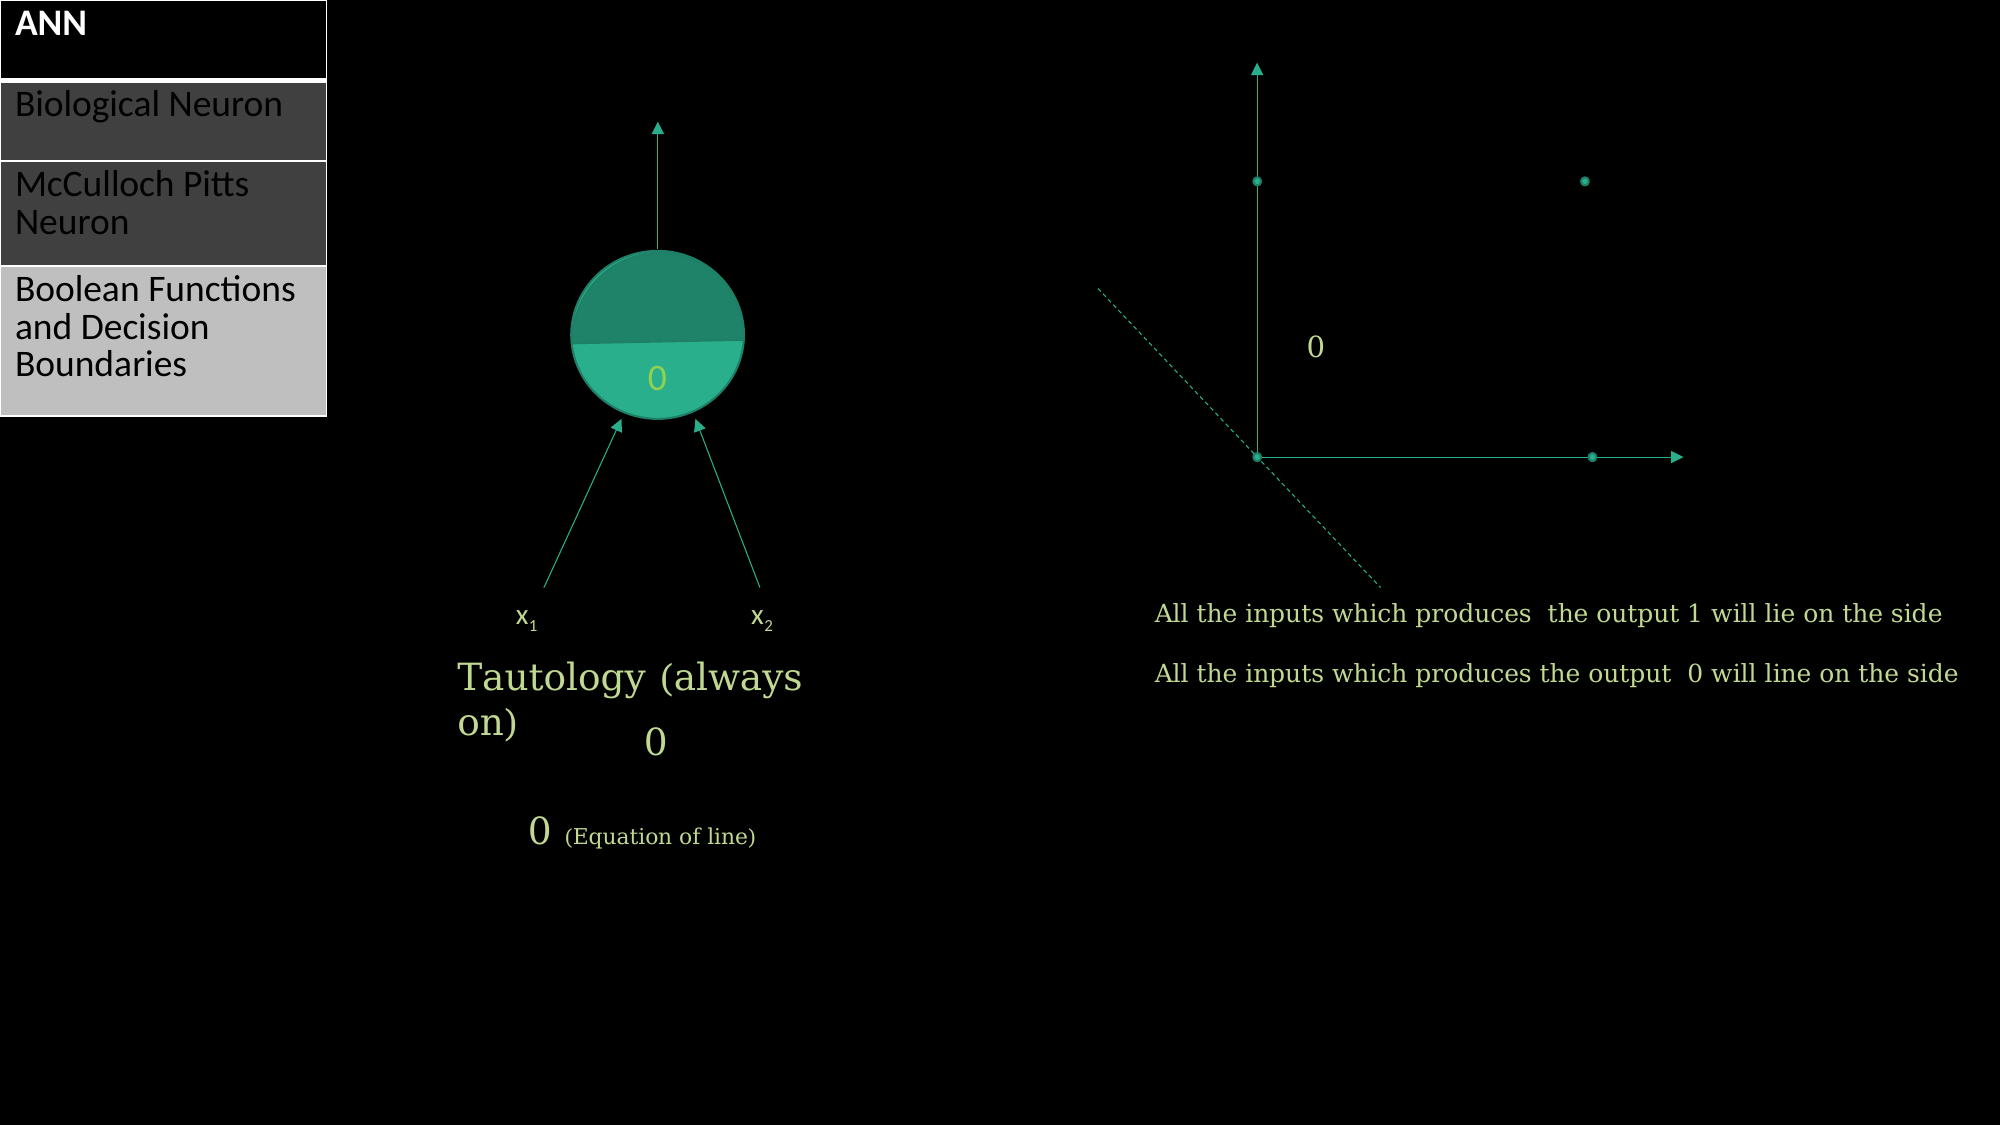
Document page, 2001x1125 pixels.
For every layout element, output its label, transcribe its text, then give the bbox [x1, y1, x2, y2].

text_box [1252, 176, 1257, 187]
text_box Tautology (always on) [457, 653, 871, 744]
text_box [1258, 176, 1263, 187]
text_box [571, 250, 744, 428]
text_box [1097, 288, 1381, 588]
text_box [695, 418, 760, 588]
table_cell Biological Neuron [1, 83, 326, 160]
table_cell McCulloch Pitts Neuron [1, 162, 326, 265]
table_header ANN [1, 1, 326, 78]
table_cell Boolean Functions and Decision Boundaries [1, 267, 326, 415]
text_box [537, 418, 622, 601]
text_box [1587, 458, 1598, 463]
text_box [1580, 176, 1590, 187]
text_box [1587, 452, 1598, 457]
text_box x1 x2 [501, 587, 819, 642]
